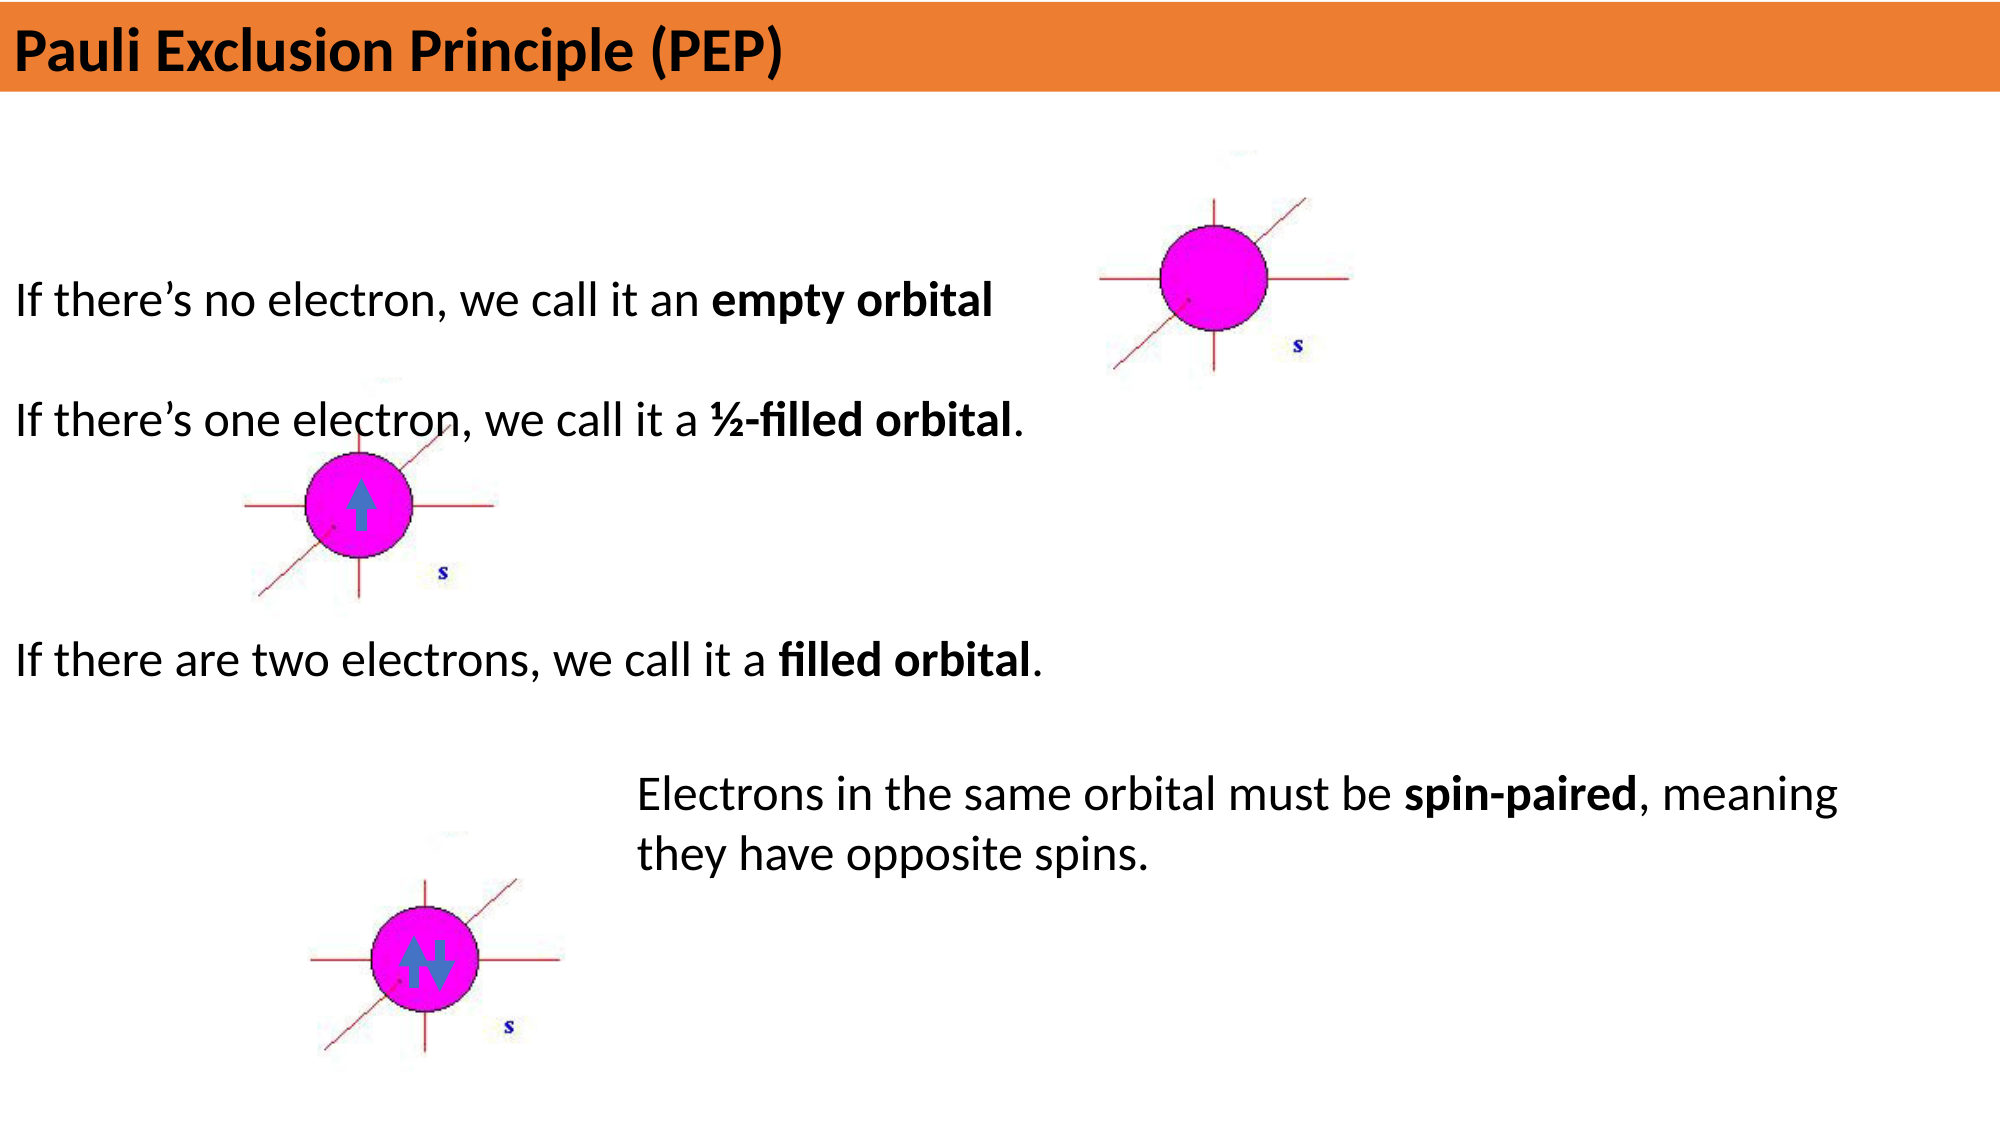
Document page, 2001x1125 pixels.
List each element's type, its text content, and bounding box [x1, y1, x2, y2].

picture [1096, 150, 1386, 391]
text_box Electrons in the same orbital must be spin-paired, meaning they have opposite spins. [622, 753, 1914, 889]
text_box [307, 831, 597, 1072]
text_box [241, 377, 531, 618]
text_box If there’s no electron, we call it an empty orbital If there’s one electron, we call it a ½-filled orbital. If there are two electrons, we call it a filled orbital. [0, 259, 1326, 695]
text_box Pauli Exclusion Principle (PEP) [0, 1, 2000, 92]
